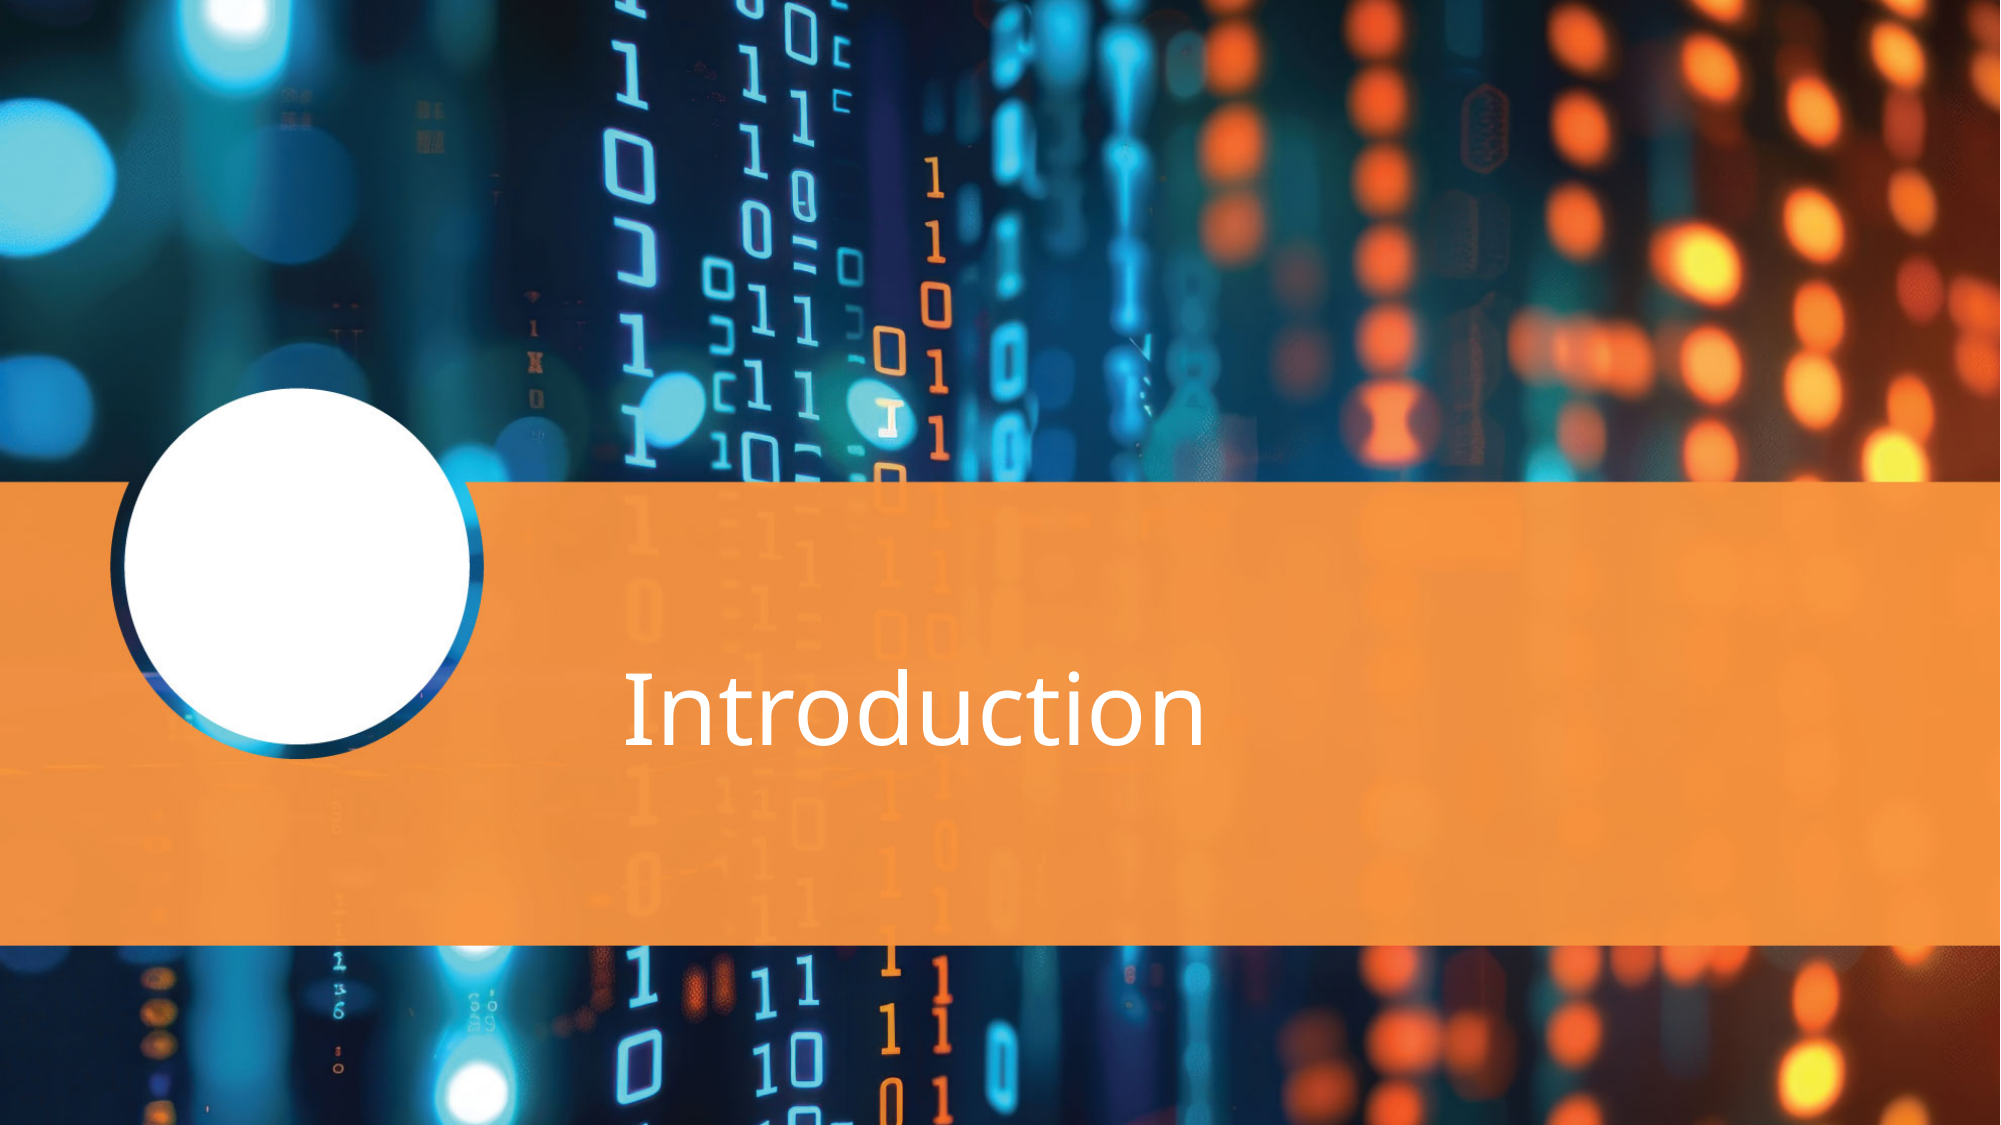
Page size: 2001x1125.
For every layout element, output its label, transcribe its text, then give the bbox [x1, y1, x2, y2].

title Introduction [607, 536, 1858, 891]
picture [0, 0, 2000, 1125]
